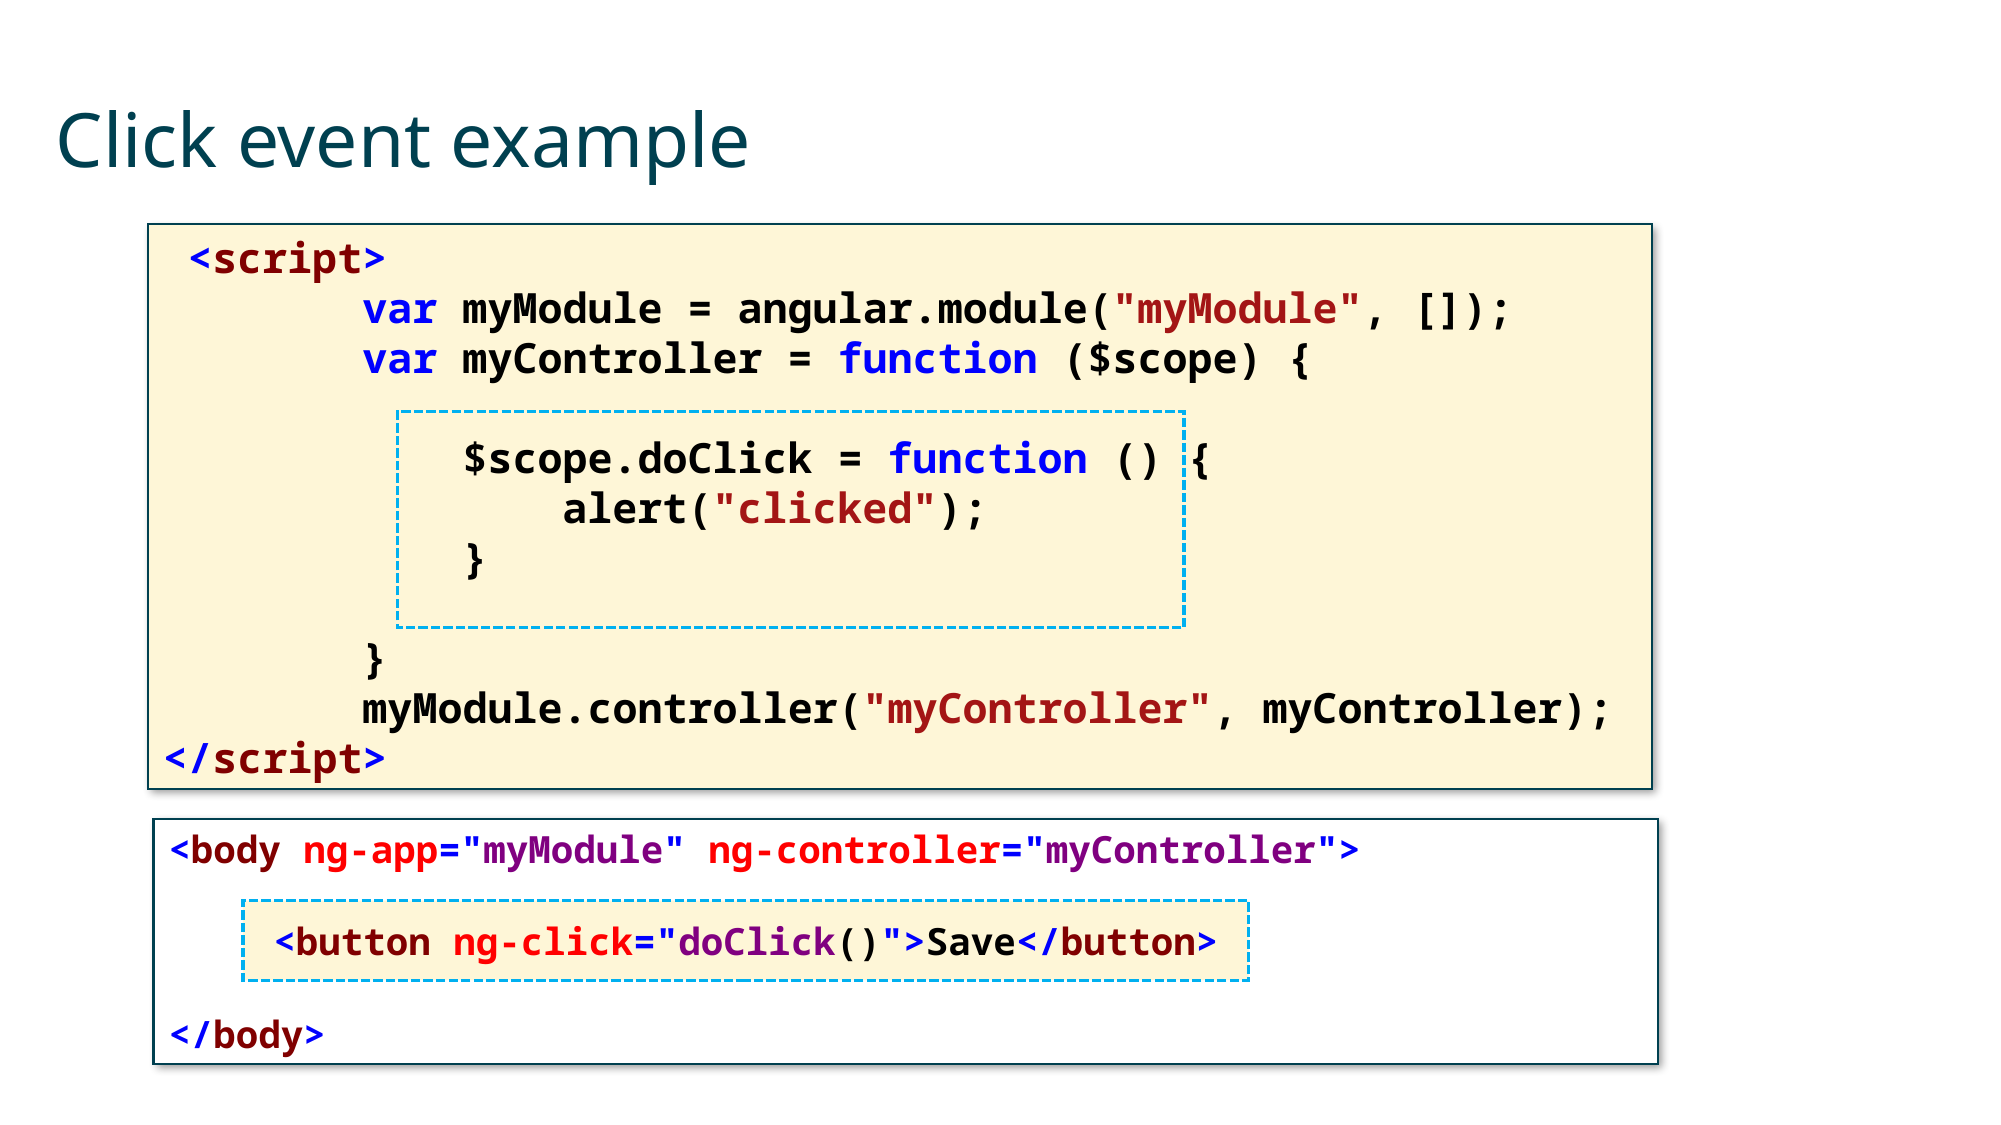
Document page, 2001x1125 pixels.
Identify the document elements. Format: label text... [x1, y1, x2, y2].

title Click event example [55, 92, 1946, 225]
text_box <body ng-app="myModule" ng-controller="myController"> </body> [152, 818, 1659, 1065]
text_box <script> var myModule = angular.module("myModule", []); var myController = function ($scope) { $scope.doClick = function () { alert("clicked"); } } myModule.controller("myController", myController); </script> [147, 223, 1653, 790]
text_box [396, 411, 1185, 629]
text_box <button ng-click="doClick()">Save</button> [242, 900, 1250, 981]
